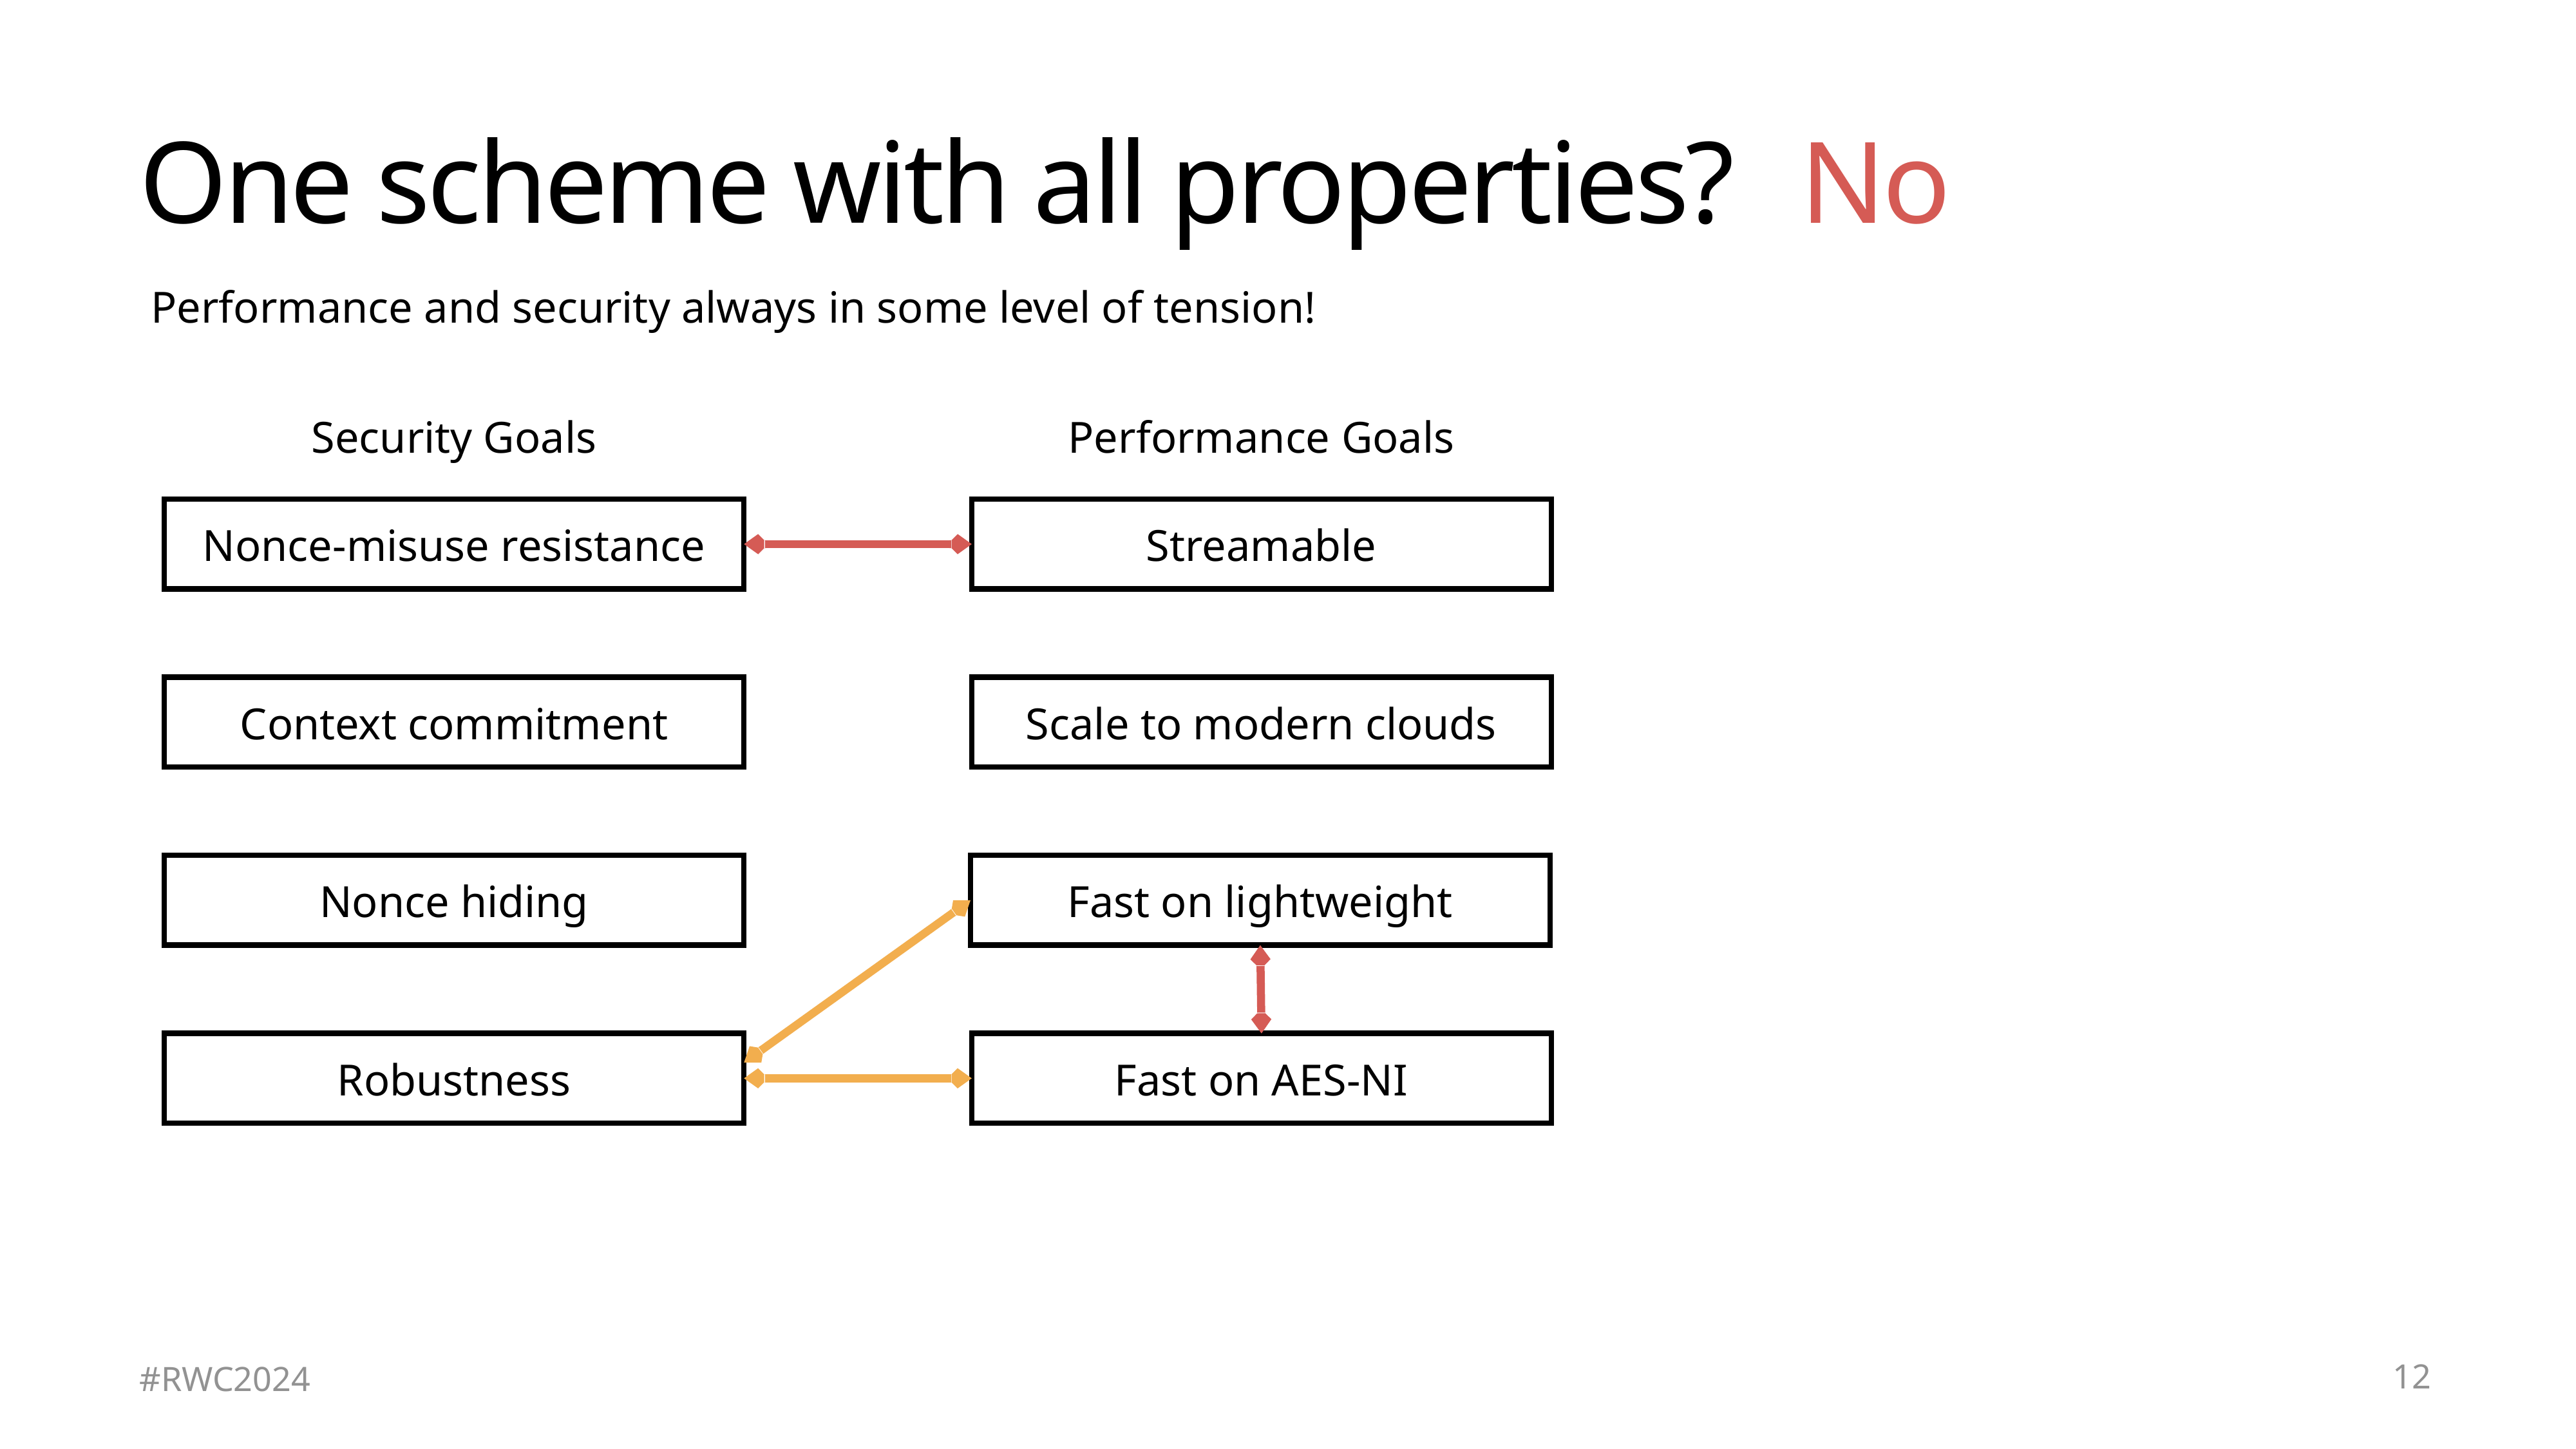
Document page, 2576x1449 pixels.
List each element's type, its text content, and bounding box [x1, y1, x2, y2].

text_box Security Goals [164, 390, 744, 481]
title One scheme with all properties? [133, 85, 2443, 251]
text_box Robustness [164, 1033, 744, 1124]
text_box No [1795, 86, 2484, 251]
text_box Nonce-misuse resistance [164, 499, 744, 589]
text_box Scale to modern clouds [971, 677, 1551, 768]
slide_number 12 [1470, 1349, 2437, 1406]
text_box Fast on lightweight [970, 855, 1550, 945]
text_box Fast on AES-NI [971, 1033, 1551, 1124]
text_box Context commitment [164, 677, 744, 768]
text_box Nonce hiding [164, 855, 744, 945]
text_box Performance and security always in some level of tension! [146, 274, 1323, 337]
text_box Performance Goals [971, 391, 1551, 481]
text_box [1260, 945, 1262, 1034]
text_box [744, 900, 971, 1063]
text_box Streamable [971, 499, 1551, 589]
